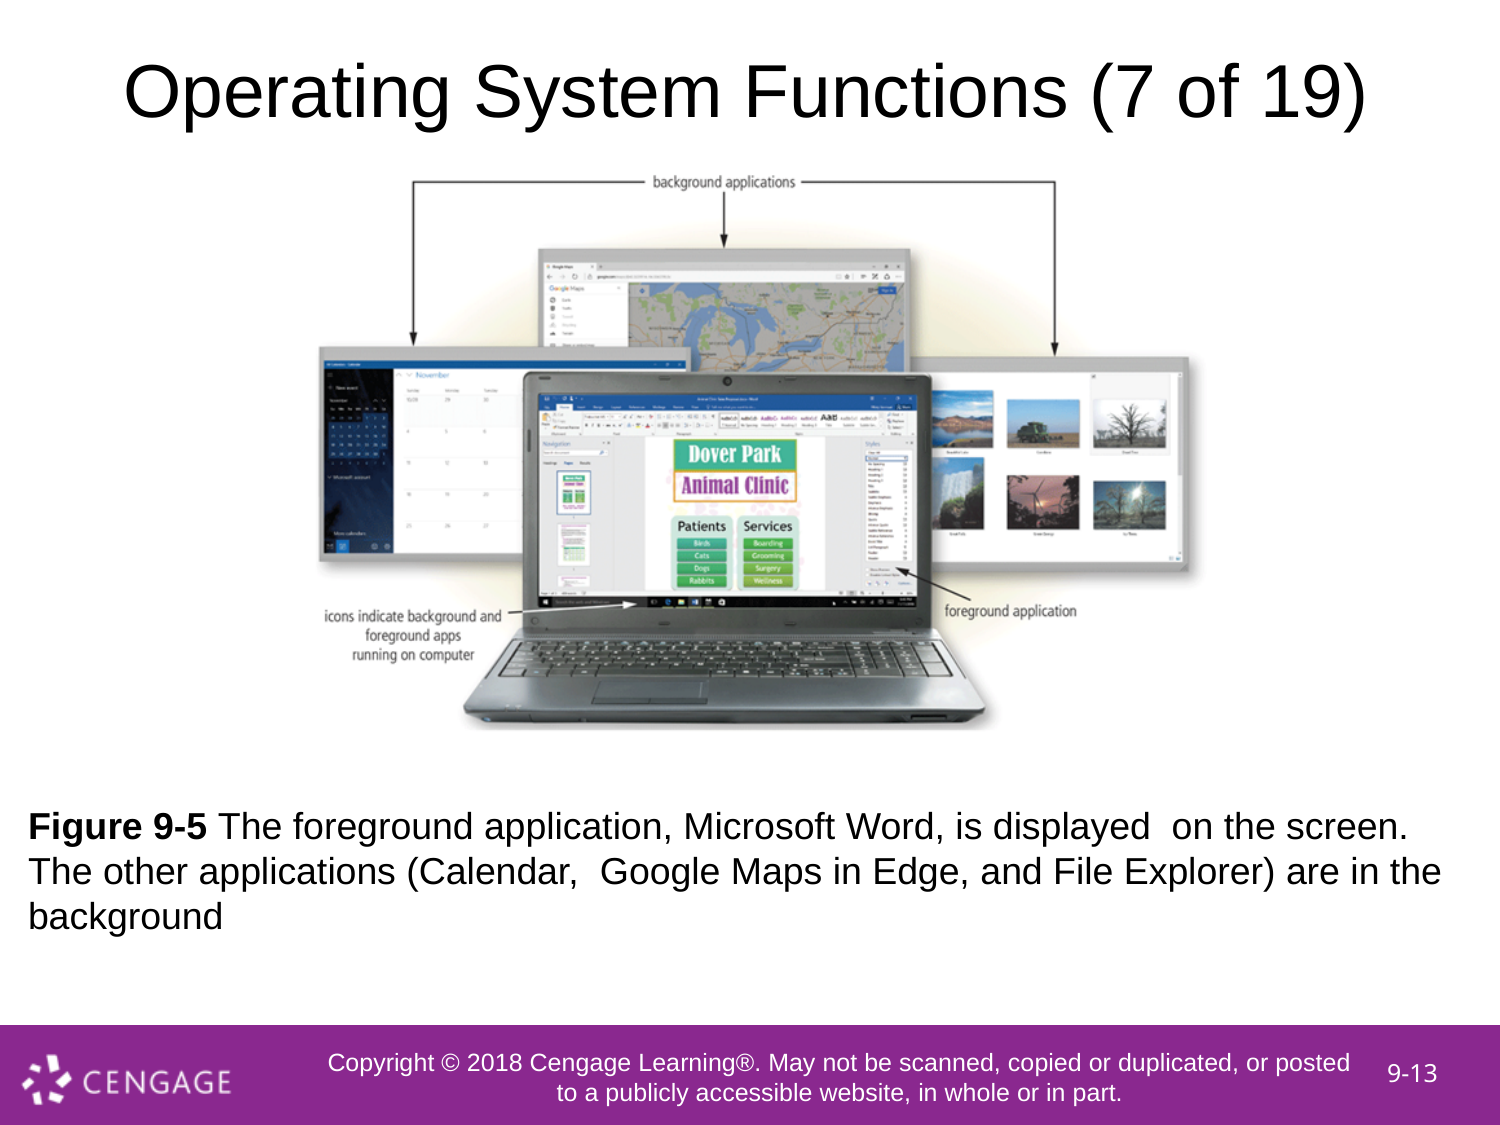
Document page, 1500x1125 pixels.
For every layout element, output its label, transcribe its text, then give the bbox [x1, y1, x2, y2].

picture [12, 1045, 236, 1113]
picture [285, 174, 1207, 739]
title Operating System Functions (7 of 19) [14, 12, 1479, 163]
list Figure 9-5 The foreground application, Microsoft Word, is displayed on the screen. The other applications (Calendar, Google Maps in Edge, and File Explorer) are in the background [13, 794, 1484, 1008]
